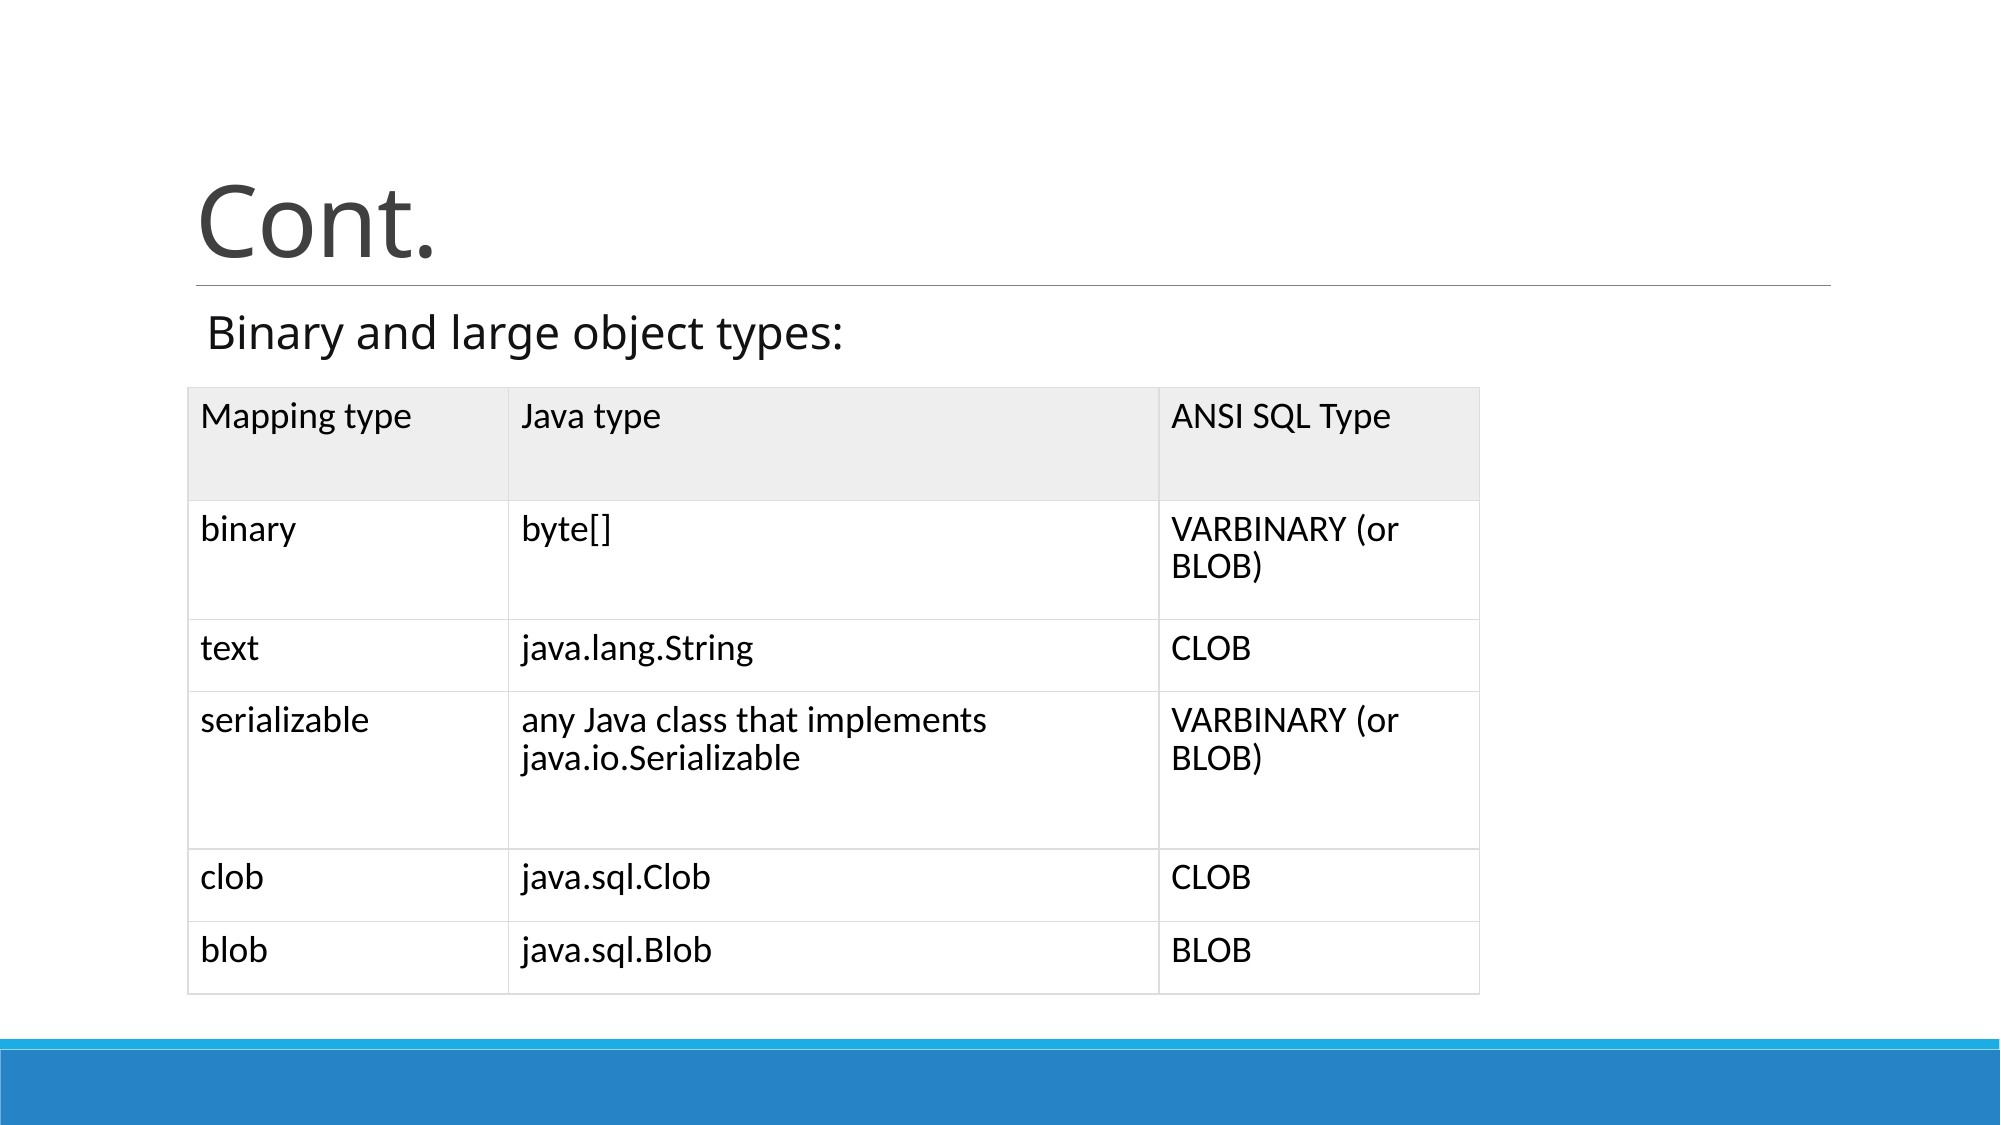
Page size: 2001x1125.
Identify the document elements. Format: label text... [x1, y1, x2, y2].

table_cell clob [189, 850, 508, 921]
table_cell blob [189, 922, 508, 993]
table_cell VARBINARY (or BLOB) [1160, 501, 1479, 619]
table_cell java.lang.String [509, 620, 1158, 691]
table_cell CLOB [1160, 620, 1479, 691]
table_cell any Java class that implements java.io.Serializable [509, 692, 1158, 848]
table_cell CLOB [1160, 850, 1479, 921]
table_cell VARBINARY (or BLOB) [1160, 692, 1479, 848]
table_header Java type [509, 388, 1158, 500]
table_cell text [189, 620, 508, 691]
table_cell binary [189, 501, 508, 619]
table_cell byte[] [509, 501, 1158, 619]
table_cell BLOB [1160, 922, 1479, 993]
table_cell java.sql.Blob [509, 922, 1158, 993]
title Cont. [180, 47, 1830, 285]
table_header Mapping type [189, 388, 508, 500]
table_cell java.sql.Clob [509, 850, 1158, 921]
text_box Binary and large object types: [206, 298, 850, 419]
table_header ANSI SQL Type [1160, 388, 1479, 500]
table_cell serializable [189, 692, 508, 848]
